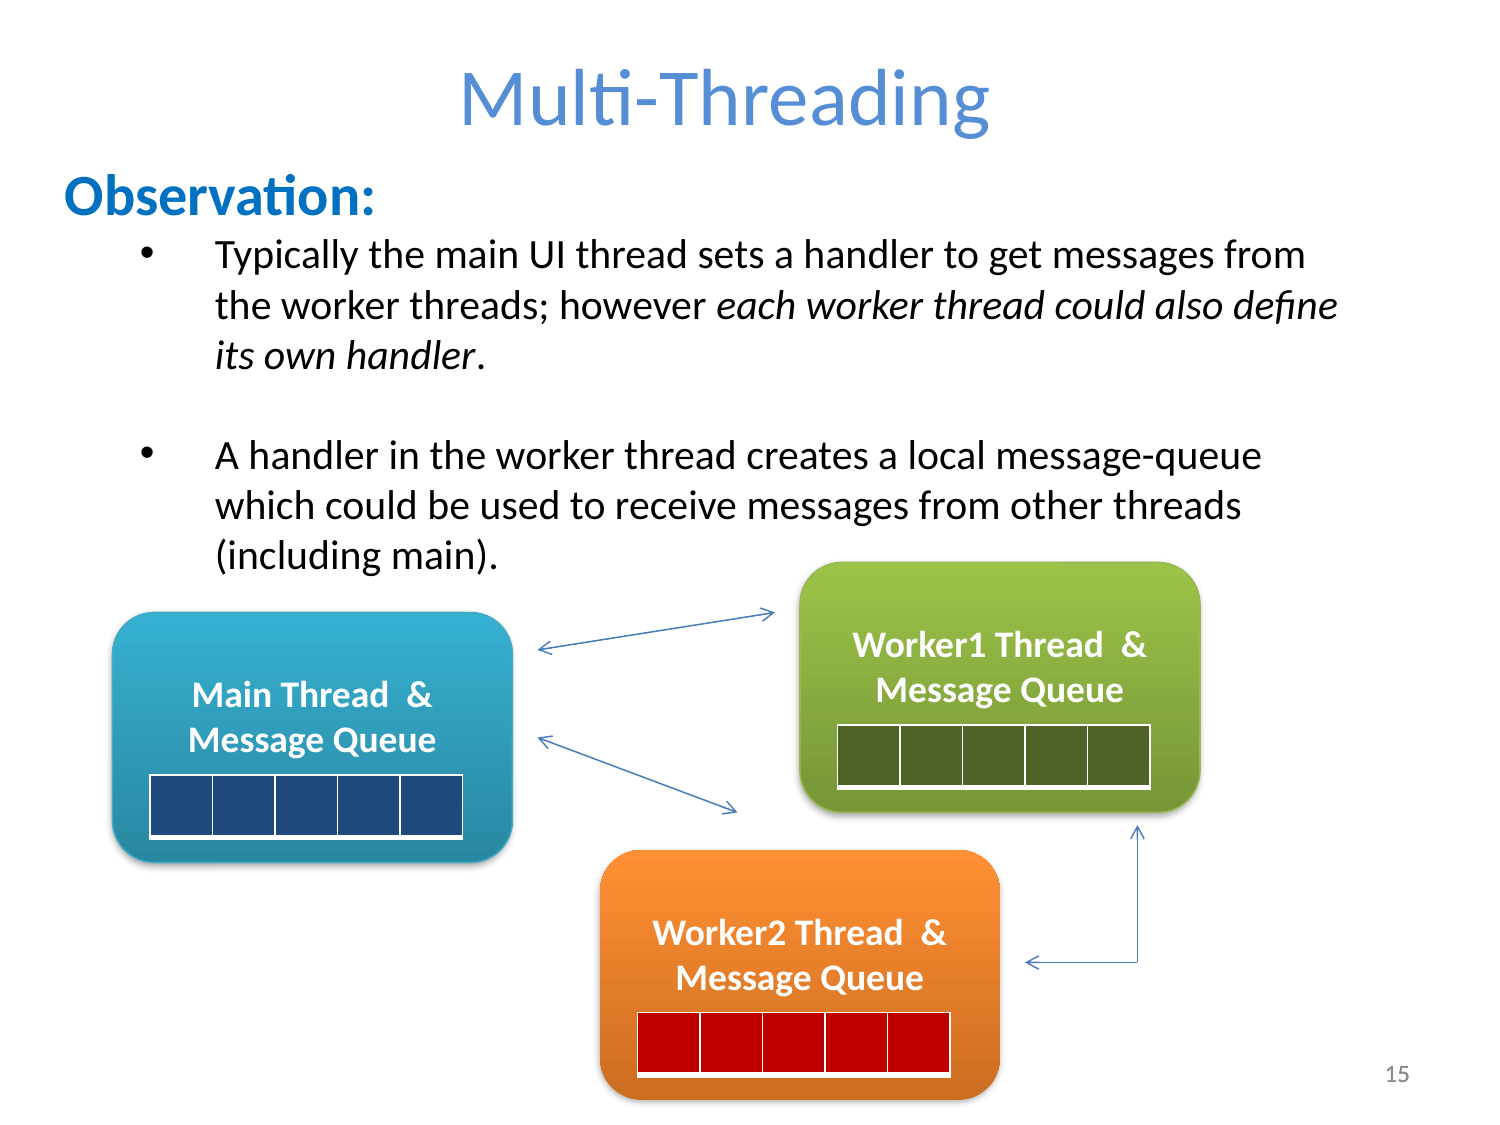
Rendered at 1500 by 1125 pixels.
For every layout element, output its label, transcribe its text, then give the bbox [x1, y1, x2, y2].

text_box Worker1 Thread & Message Queue [799, 561, 1201, 814]
table_header [276, 776, 337, 835]
table_header [151, 776, 212, 835]
table_header [901, 726, 962, 785]
text_box Multi-Threading [49, 7, 1400, 150]
table_header [1088, 726, 1149, 785]
table_header [401, 776, 462, 835]
table_header [963, 726, 1024, 785]
text_box Worker2 Thread & Message Queue [599, 849, 1000, 1100]
table_header [838, 726, 899, 785]
table_header [701, 1013, 762, 1072]
table_header [338, 776, 399, 835]
table_header [826, 1013, 887, 1072]
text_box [537, 737, 738, 813]
text_box 15 [1074, 1042, 1425, 1103]
text_box Main Thread & Message Queue [111, 611, 514, 864]
table_header [213, 776, 274, 835]
table_header [888, 1013, 949, 1072]
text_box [537, 612, 776, 651]
table_header [638, 1013, 699, 1072]
table_header [763, 1013, 824, 1072]
text_box Observation: Typically the main UI thread sets a handler to get messages from the worker threads; however each worker thread could also define its own handler. A handler in the worker thread creates a local message-queue which could be used to receive messages from other threads (including main). [49, 149, 1388, 500]
table_header [1026, 726, 1087, 785]
